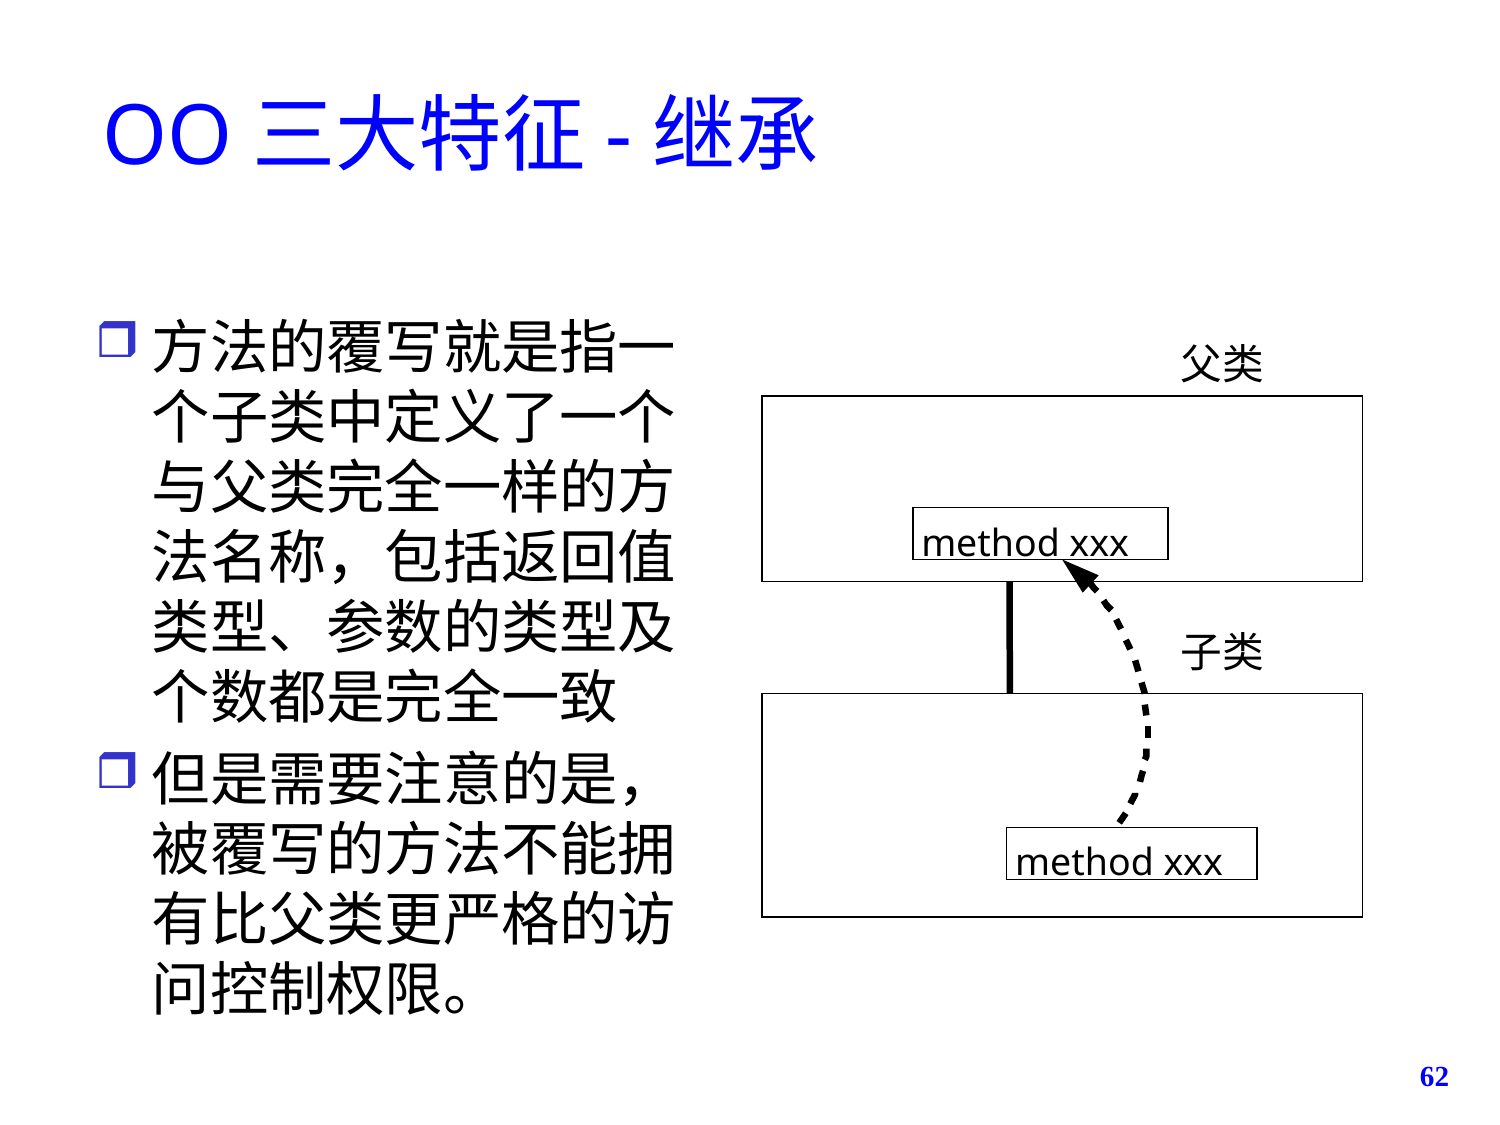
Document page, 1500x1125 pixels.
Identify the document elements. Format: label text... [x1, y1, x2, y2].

slide_number 62 [1364, 1049, 1465, 1125]
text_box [761, 337, 1363, 918]
title OO三大特征-继承 [87, 37, 1363, 225]
list 方法的覆写就是指一个子类中定义了一个与父类完全一样的方法名称，包括返回值类型、参数的类型及个数都是完全一致 但是需要注意的是，被覆写的方法不能拥有比父类更严格的访问控制权限。 [80, 302, 706, 1066]
